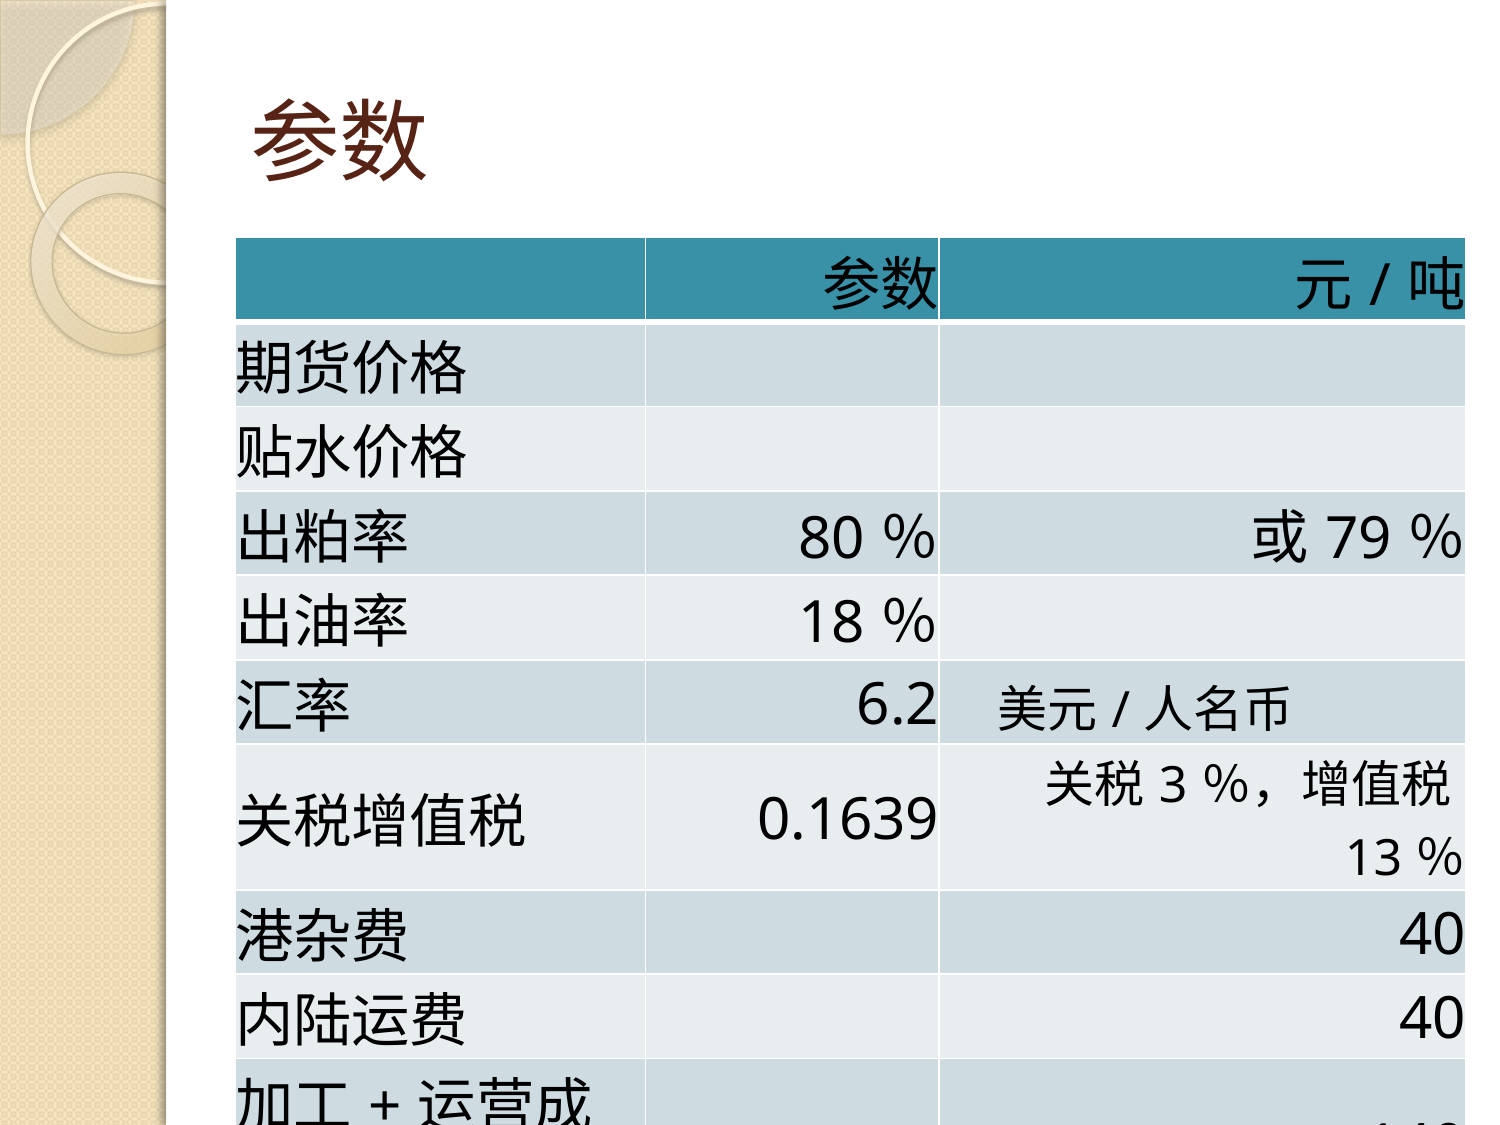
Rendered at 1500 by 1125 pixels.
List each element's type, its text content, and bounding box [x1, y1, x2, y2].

table_cell 18％ [646, 576, 938, 659]
table_cell [940, 407, 1465, 490]
table_header 参数 [646, 238, 938, 319]
table_cell 40 [940, 891, 1465, 973]
table_cell 汇率 [236, 661, 645, 743]
table_cell 140 [940, 1059, 1465, 1125]
table_cell 出粕率 [236, 492, 645, 574]
table_cell 贴水价格 [236, 407, 645, 490]
table_cell [646, 891, 938, 973]
table_cell 关税增值税 [236, 745, 645, 889]
title 参数 [235, 45, 1466, 233]
table_cell [940, 576, 1465, 659]
table_cell 加工+运营成本 [236, 1059, 645, 1125]
table_cell 80％ [646, 492, 938, 574]
table_cell 关税3％，增值税13％ [940, 745, 1465, 889]
table_cell [646, 325, 938, 406]
table_cell 港杂费 [236, 891, 645, 973]
table_cell 期货价格 [236, 325, 645, 406]
table_cell [646, 1059, 938, 1125]
table_cell 出油率 [236, 576, 645, 659]
table_header [236, 238, 645, 319]
table_cell 内陆运费 [236, 975, 645, 1058]
table_cell 美元/人名币 [940, 661, 1465, 743]
table_header 元/吨 [940, 238, 1465, 319]
table_cell [940, 325, 1465, 406]
table_cell 或79％ [940, 492, 1465, 574]
table_cell [646, 407, 938, 490]
table_cell 40 [940, 975, 1465, 1058]
table_cell [646, 975, 938, 1058]
table_cell 0.1639 [646, 745, 938, 889]
table_cell 6.2 [646, 661, 938, 743]
